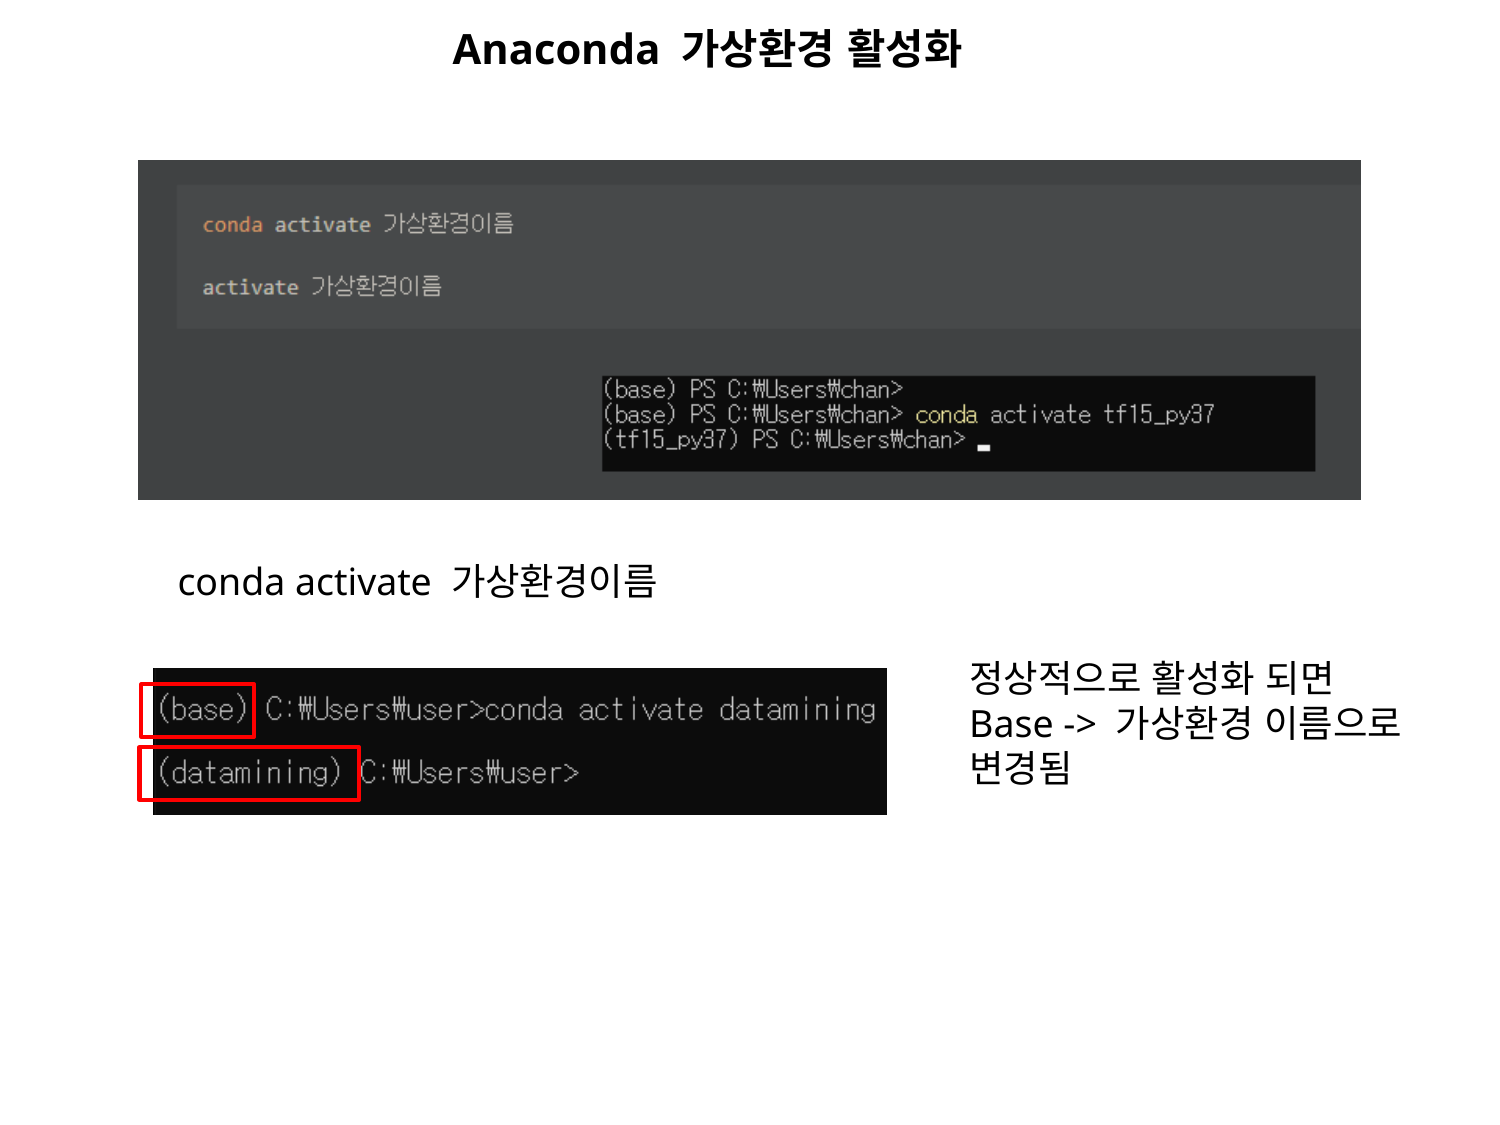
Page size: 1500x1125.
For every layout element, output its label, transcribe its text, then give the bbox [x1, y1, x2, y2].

picture [138, 160, 1362, 501]
text_box [139, 682, 147, 739]
text_box [137, 745, 147, 802]
picture [152, 668, 887, 815]
text_box Anaconda 가상환경 활성화 [437, 15, 978, 81]
text_box 정상적으로 활성화 되면 Base -> 가상환경 이름으로 변경됨 [954, 647, 1418, 797]
text_box conda activate 가상환경이름 [162, 550, 673, 611]
